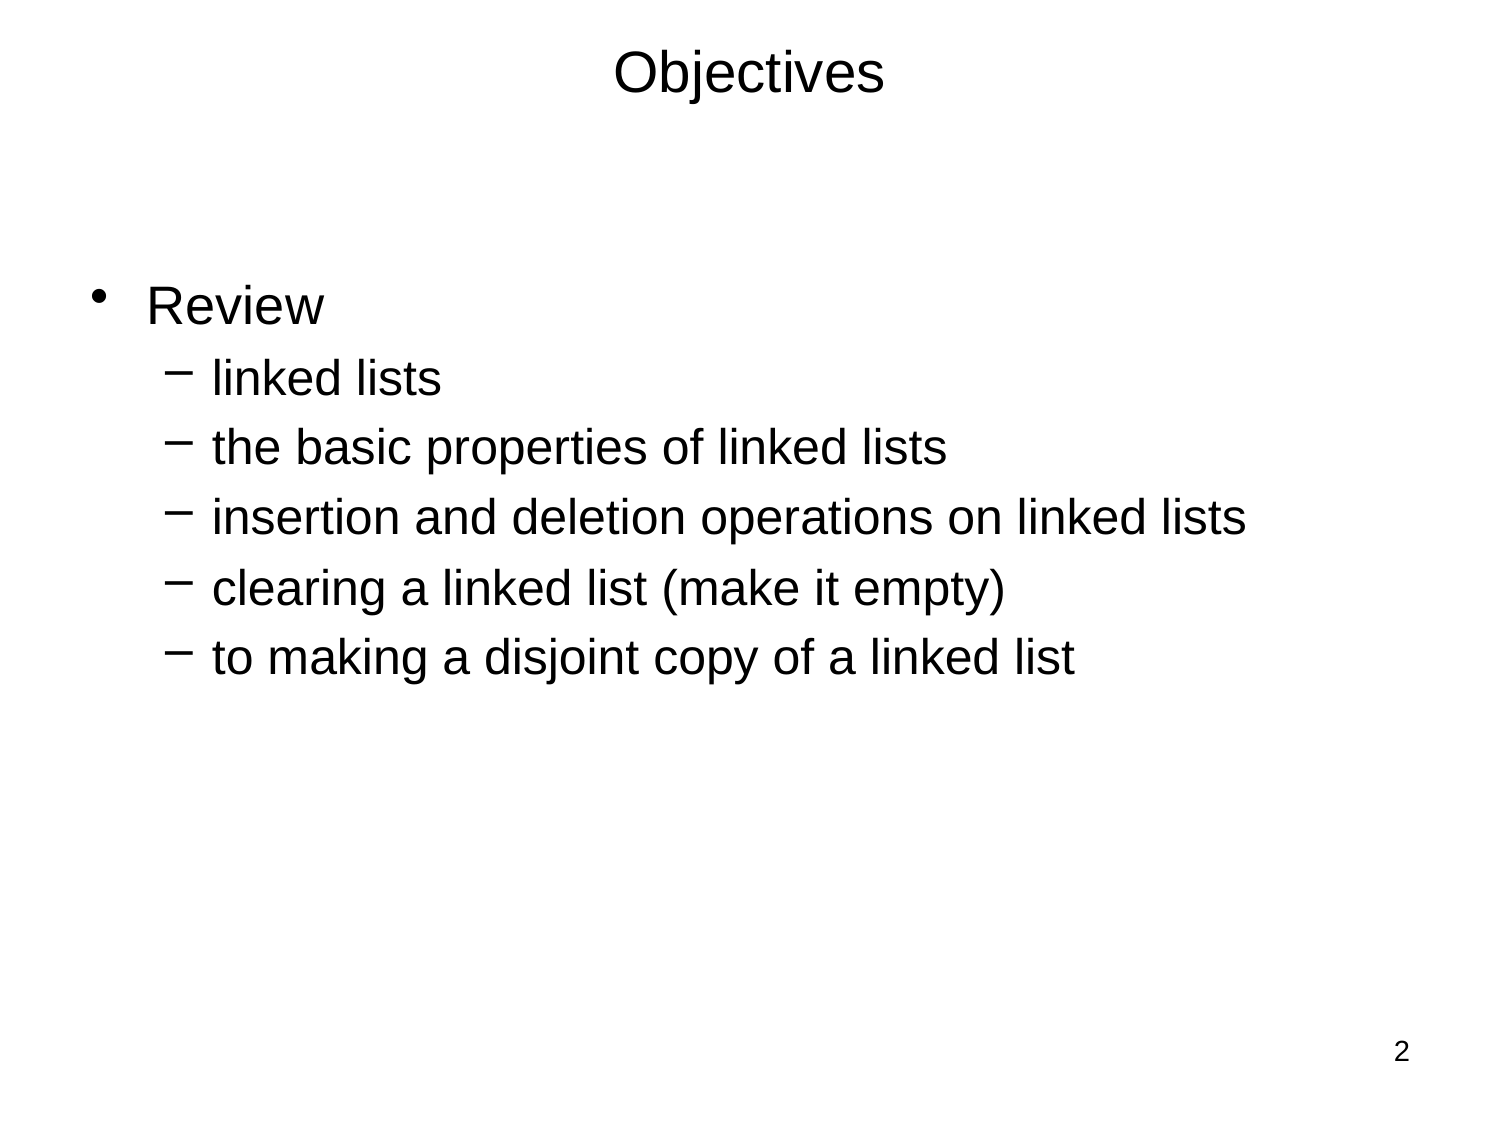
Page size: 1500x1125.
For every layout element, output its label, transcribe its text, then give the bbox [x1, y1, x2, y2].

slide_number 2 [1287, 1024, 1426, 1103]
title Objectives [75, 0, 1425, 148]
list Review linked lists the basic properties of linked lists insertion and deletion operations on linked lists clearing a linked list (make it empty) to making a disjoint copy of a linked list [75, 262, 1425, 1005]
